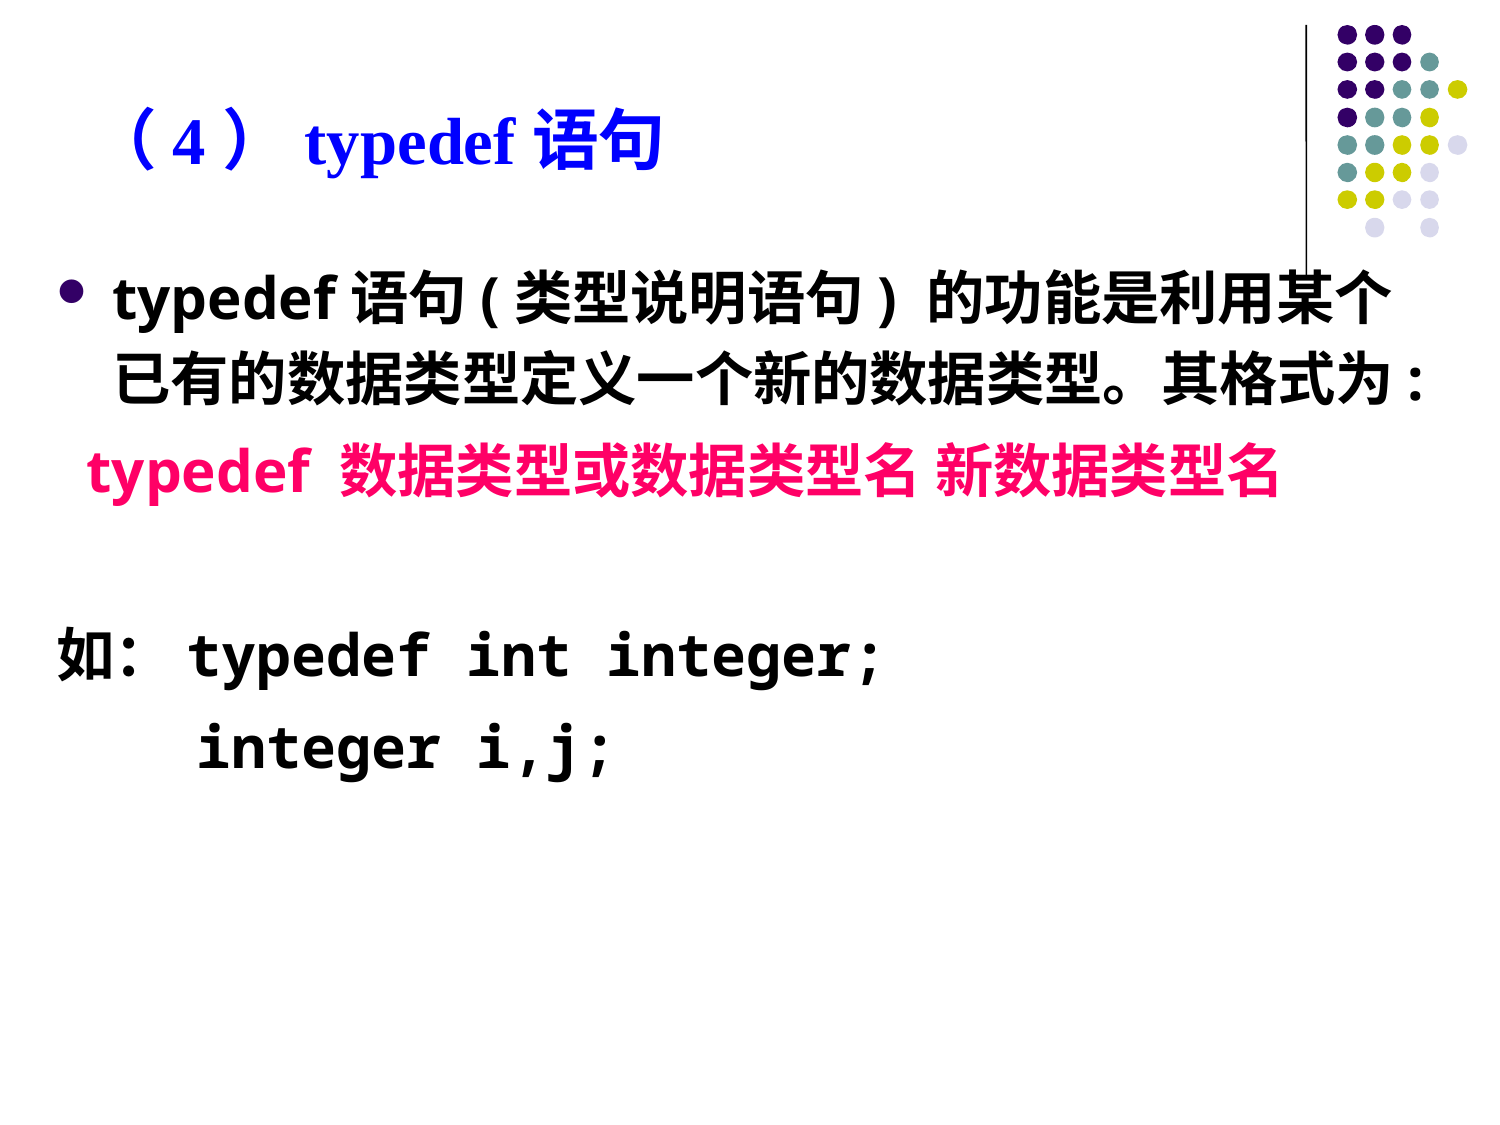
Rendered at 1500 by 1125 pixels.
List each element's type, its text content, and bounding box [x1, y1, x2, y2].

title （4）typedef语句 [75, 54, 1313, 186]
list typedef语句(类型说明语句) 的功能是利用某个已有的数据类型定义一个新的数据类型。其格式为: typedef 数据类型或数据类型名 新数据类型名 如：typedef int integer; integer i,j; [41, 243, 1447, 941]
